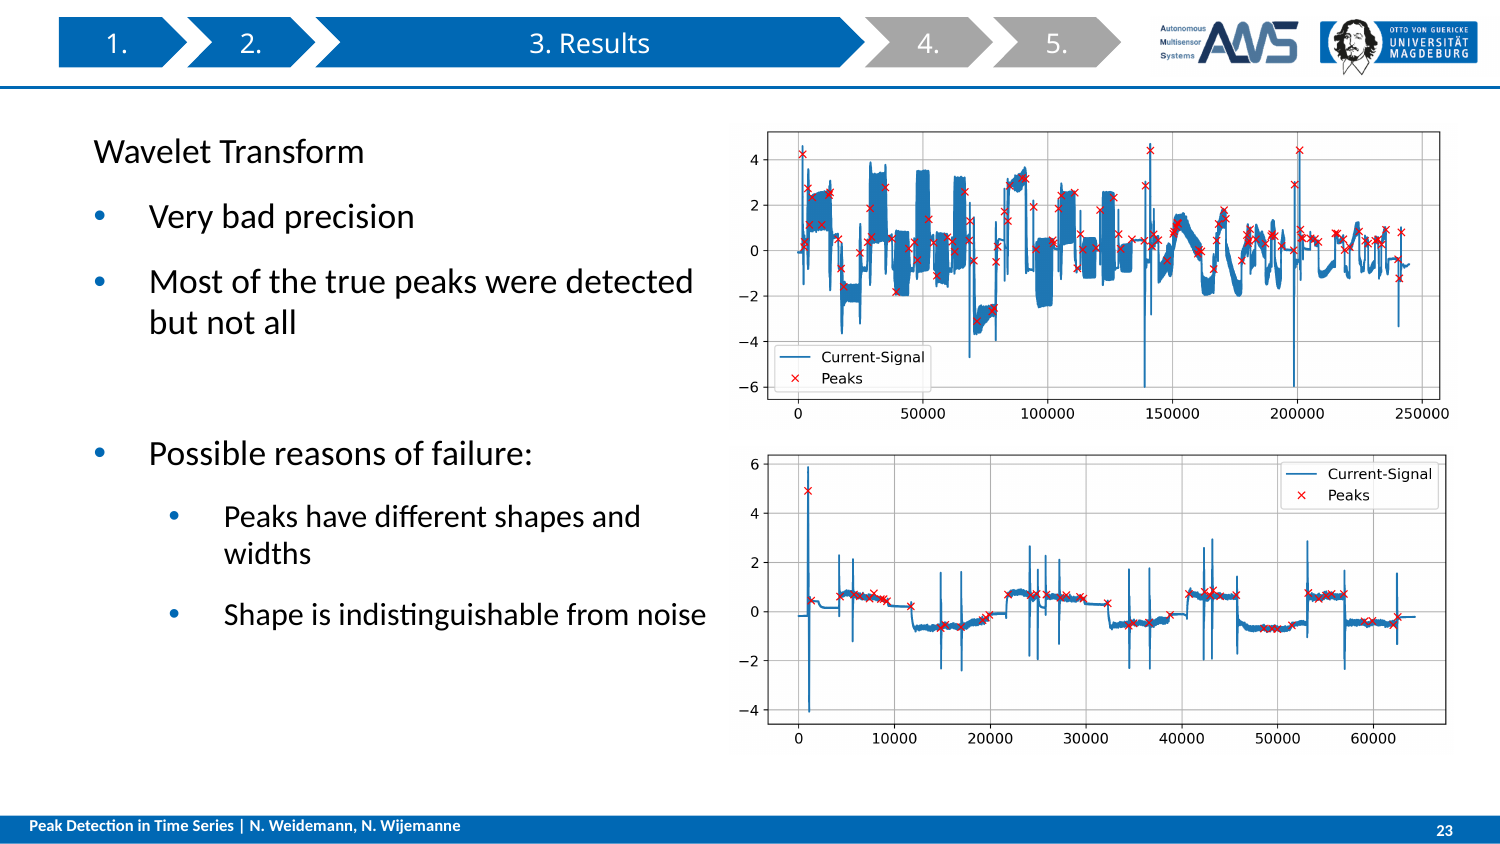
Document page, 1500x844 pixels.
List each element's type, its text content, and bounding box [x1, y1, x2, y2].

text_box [58, 16, 1122, 68]
text_box Wavelet Transform Very bad precision Most of the true peaks were detected but not all Possible reasons of failure: Peaks have different shapes and widths Shape is indistinguishable from noise [58, 123, 750, 755]
text_box Peak Detection in Time Series | N. Weidemann, N. Wijemanne [14, 804, 666, 844]
slide_number 23 [1312, 815, 1454, 844]
picture [729, 446, 1454, 756]
picture [1150, 16, 1500, 77]
picture [729, 123, 1458, 430]
